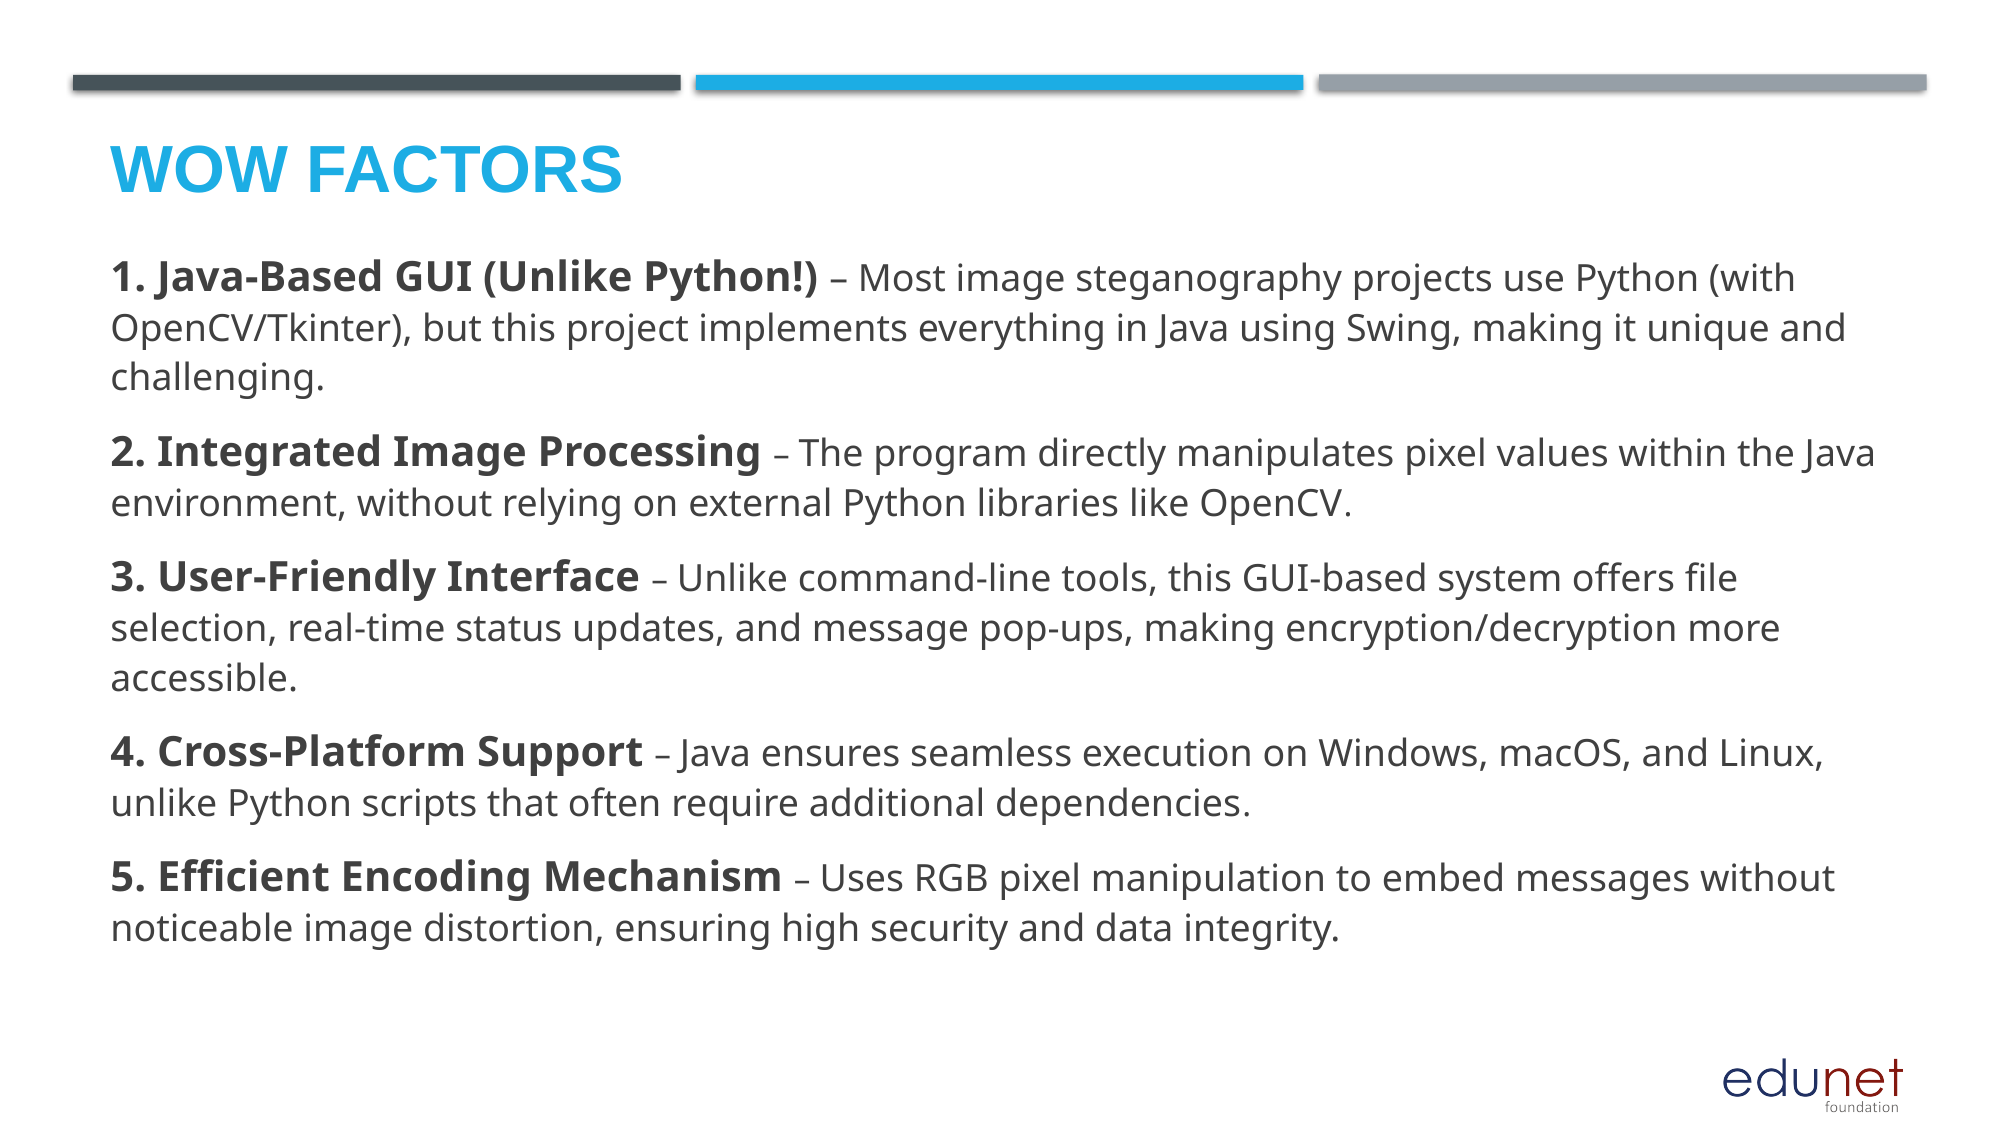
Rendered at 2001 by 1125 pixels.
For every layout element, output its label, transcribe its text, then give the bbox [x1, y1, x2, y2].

title Wow factors [95, 126, 1905, 213]
picture [1719, 1056, 1905, 1116]
list 1. Java-Based GUI (Unlike Python!) – Most image steganography projects use Python (with OpenCV/Tkinter), but this project implements everything in Java using Swing, making it unique and challenging. 2. Integrated Image Processing – The program directly manipulates pixel values within the Java environment, without relying on external Python libraries like OpenCV. 3. User-Friendly Interface – Unlike command-line tools, this GUI-based system offers file selection, real-time status updates, and message pop-ups, making encryption/decryption more accessible. 4. Cross-Platform Support – Java ensures seamless execution on Windows, macOS, and Linux, unlike Python scripts that often require additional dependencies. 5. Efficient Encoding Mechanism – Uses RGB pixel manipulation to embed messages without noticeable image distortion, ensuring high security and data integrity. [95, 213, 1905, 981]
